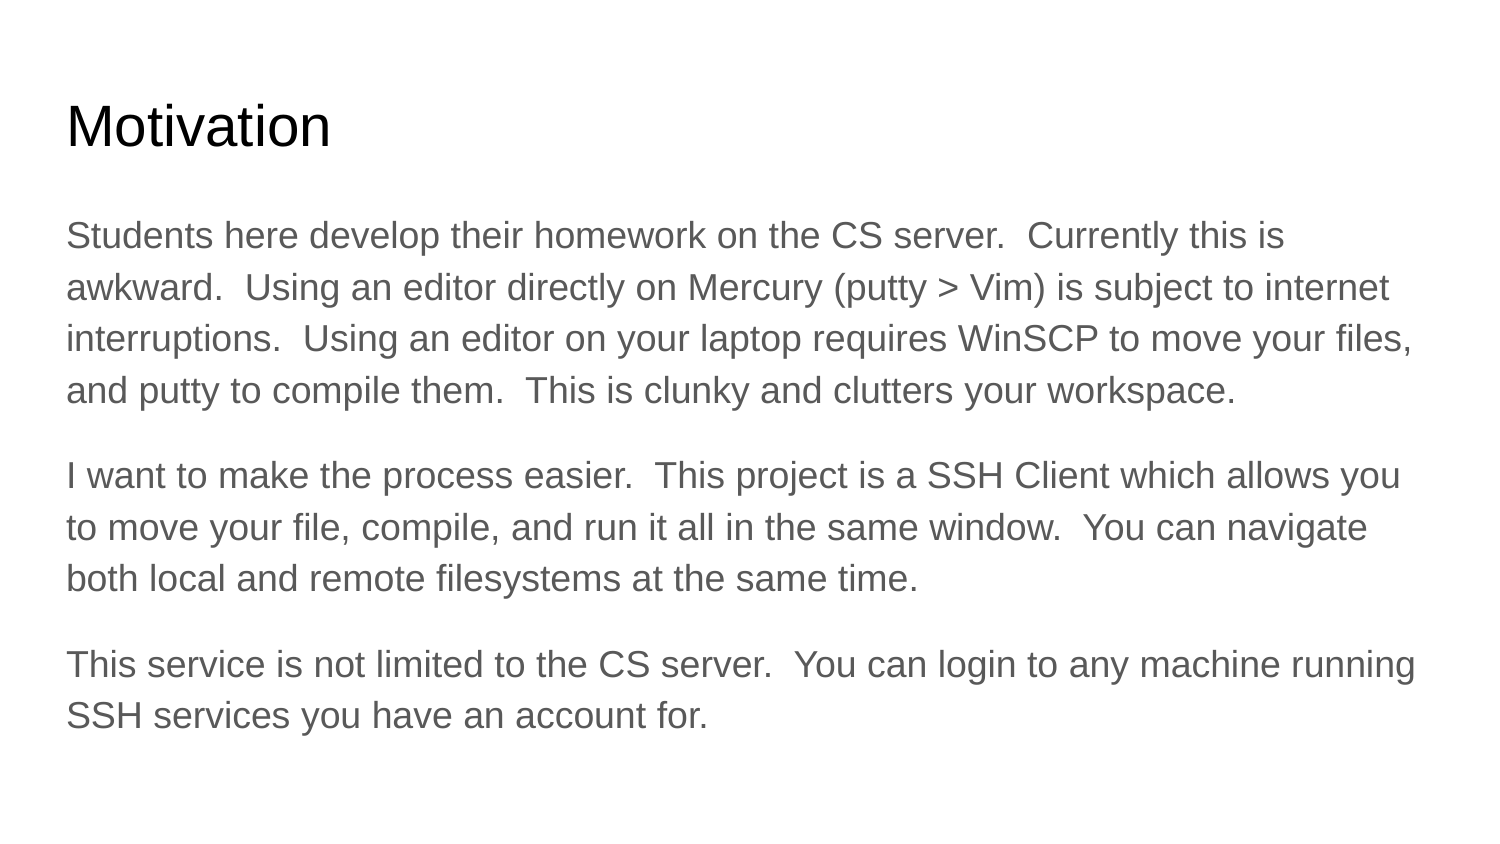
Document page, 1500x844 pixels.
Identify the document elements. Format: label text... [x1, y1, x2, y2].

title Motivation [51, 72, 1449, 167]
list Students here develop their homework on the CS server. Currently this is awkward. Using an editor directly on Mercury (putty > Vim) is subject to internet interruptions. Using an editor on your laptop requires WinSCP to move your files, and putty to compile them. This is clunky and clutters your workspace. I want to make the process easier. This project is a SSH Client which allows you to move your file, compile, and run it all in the same window. You can navigate both local and remote filesystems at the same time. This service is not limited to the CS server. You can login to any machine running SSH services you have an account for. [51, 189, 1449, 750]
